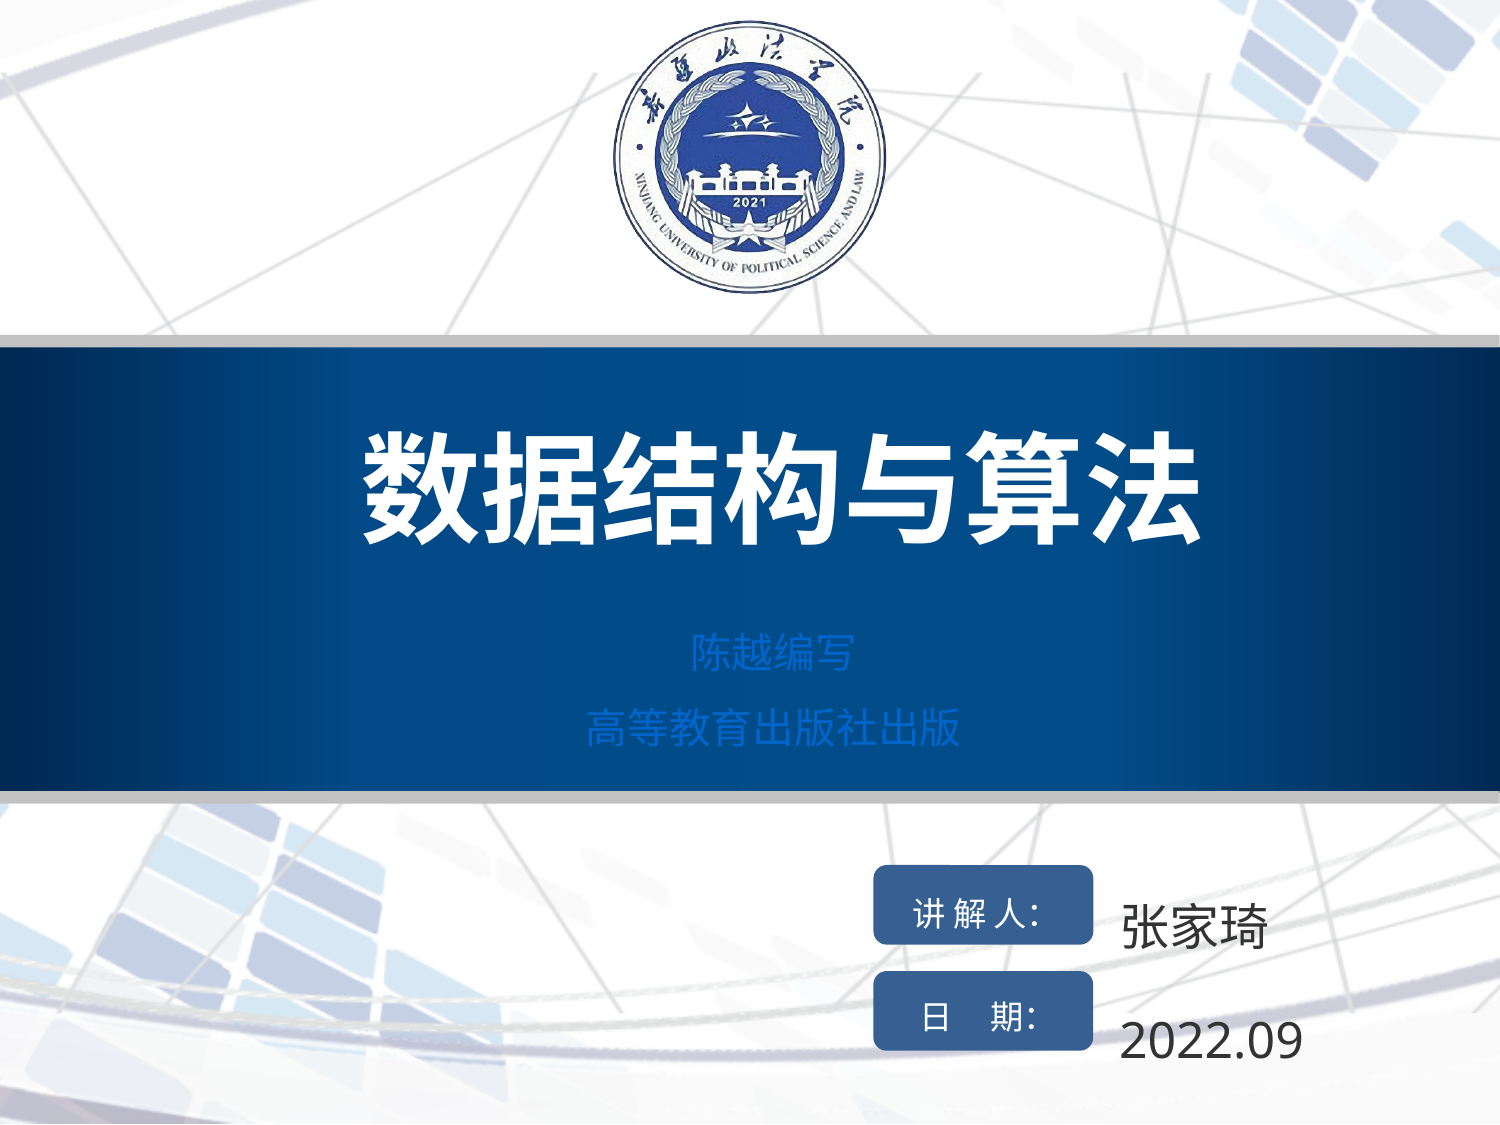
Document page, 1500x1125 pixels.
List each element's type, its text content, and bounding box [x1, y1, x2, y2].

text_box [873, 867, 1090, 945]
text_box 讲 解 人： [879, 866, 1094, 941]
picture [0, 804, 1500, 1124]
text_box 2022.09 [1104, 971, 1436, 1076]
text_box [0, 800, 1500, 804]
text_box [873, 972, 1092, 1051]
text_box [0, 334, 1500, 346]
picture [0, 0, 1500, 334]
text_box 日 期： [881, 968, 1096, 1044]
picture [0, 346, 1500, 794]
text_box 张家琦 [1104, 857, 1325, 963]
